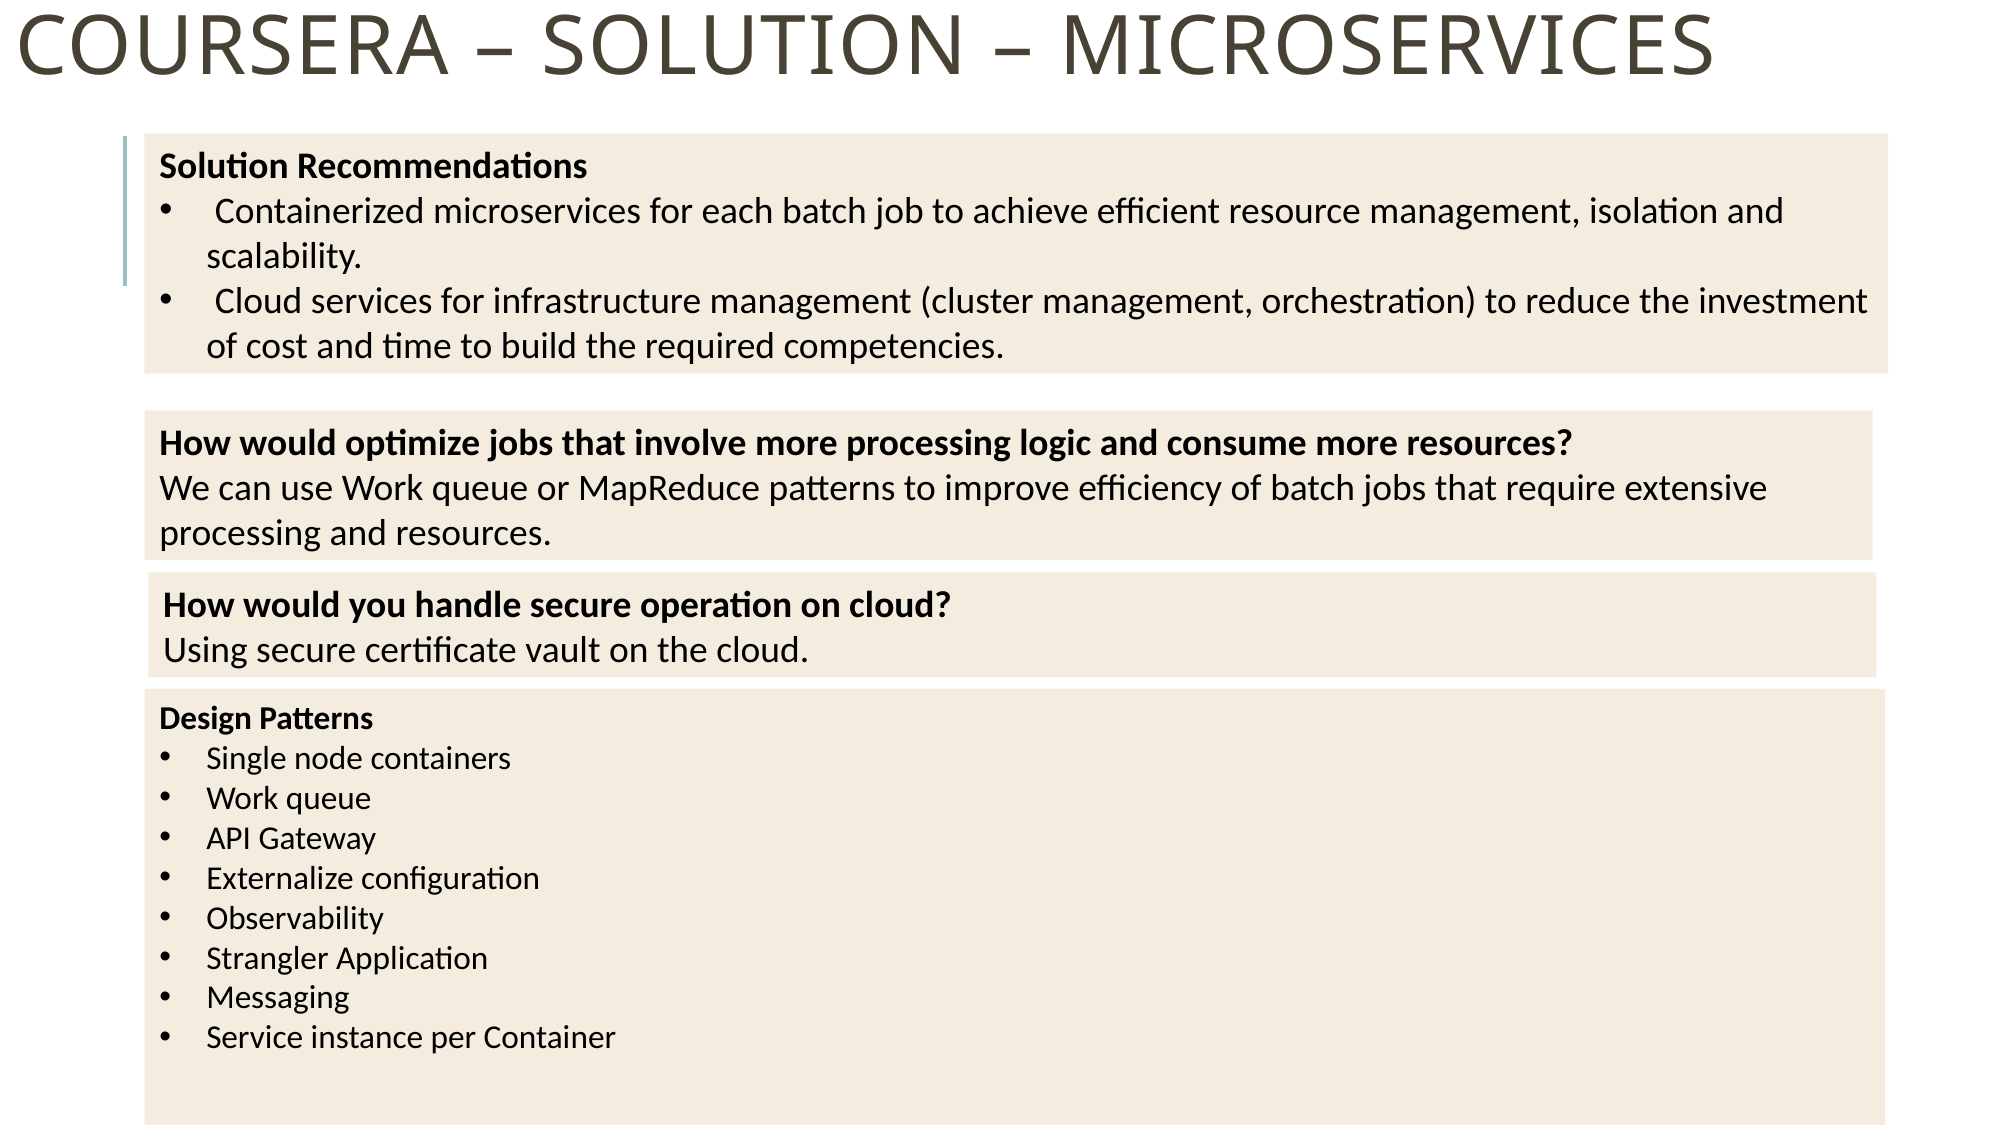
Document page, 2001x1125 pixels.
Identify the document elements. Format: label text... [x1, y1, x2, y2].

title Coursera – solution – microservices [0, 0, 1735, 102]
text_box How would you handle secure operation on cloud? Using secure certificate vault on the cloud. [148, 572, 1877, 678]
text_box Design Patterns Single node containers Work queue API Gateway Externalize configuration Observability Strangler Application Messaging Service instance per Container [144, 688, 1886, 1125]
text_box Solution Recommendations Containerized microservices for each batch job to achieve efficient resource management, isolation and scalability. Cloud services for infrastructure management (cluster management, orchestration) to reduce the investment of cost and time to build the required competencies. [144, 133, 1889, 374]
text_box How would optimize jobs that involve more processing logic and consume more resources? We can use Work queue or MapReduce patterns to improve efficiency of batch jobs that require extensive processing and resources. [144, 410, 1873, 560]
